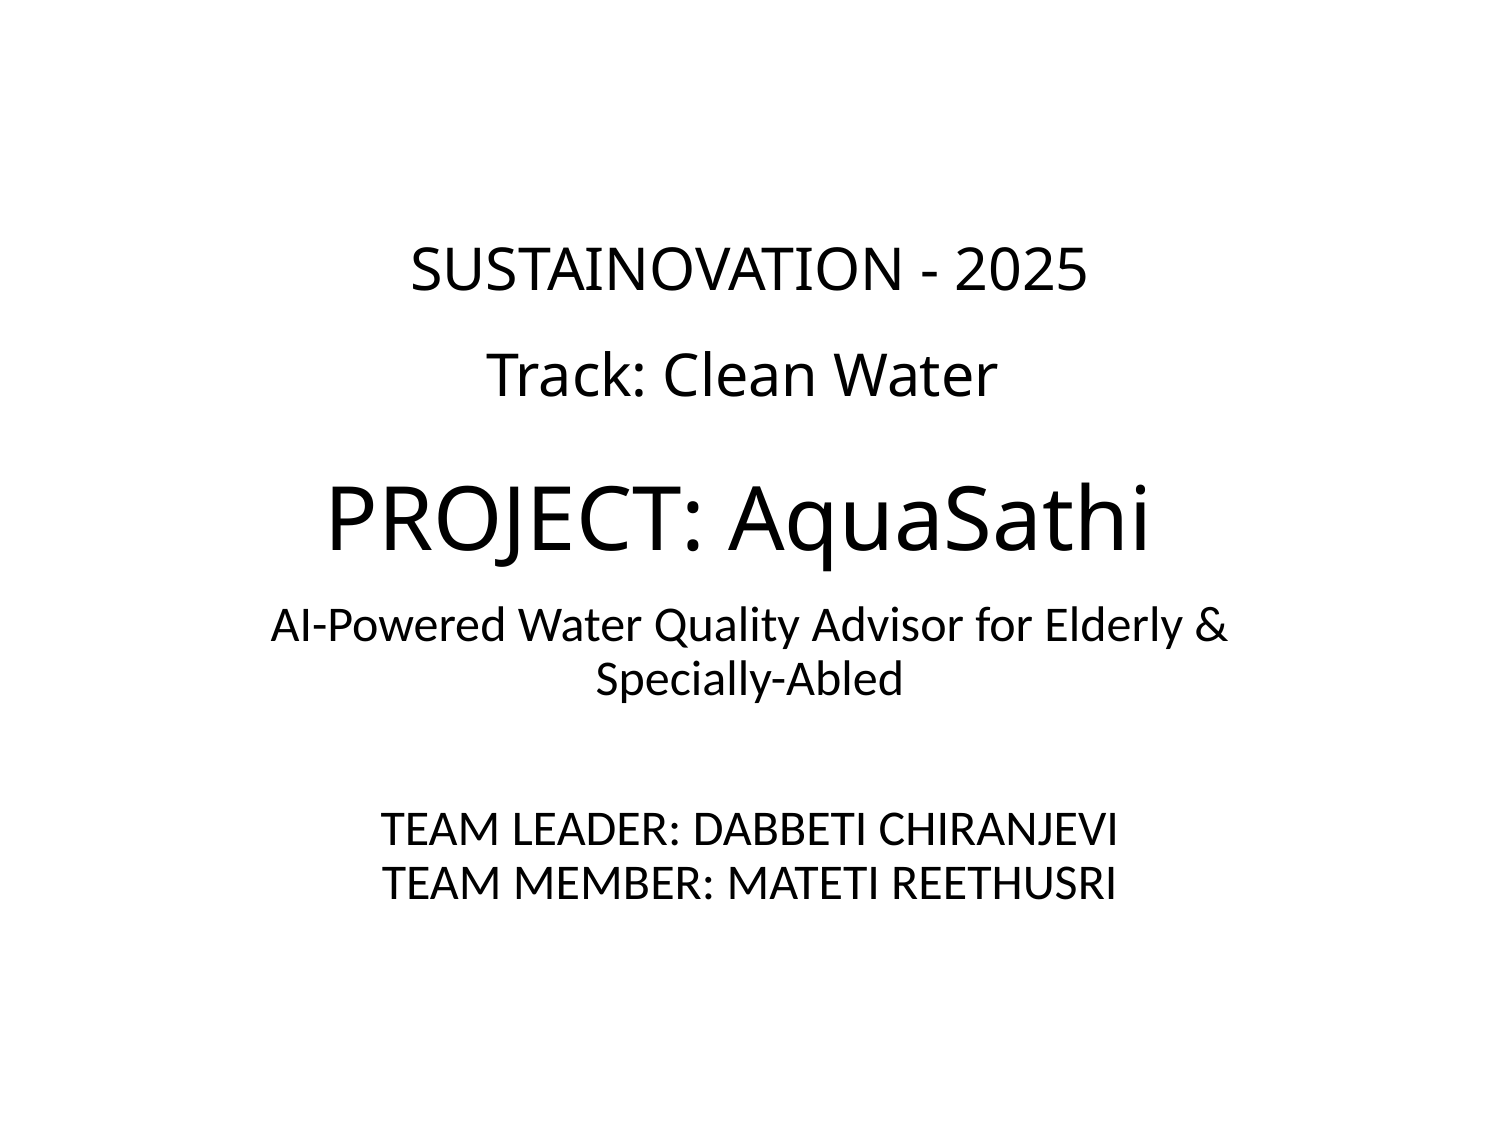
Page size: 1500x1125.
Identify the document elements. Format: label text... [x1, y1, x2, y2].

subtitle AI-Powered Water Quality Advisor for Elderly & Specially-Abled TEAM LEADER: DABBETI CHIRANJEVI TEAM MEMBER: MATETI REETHUSRI [187, 590, 1313, 958]
title SUSTAINOVATION - 2025 Track: Clean Water PROJECT: AquaSathi [0, 184, 1500, 576]
